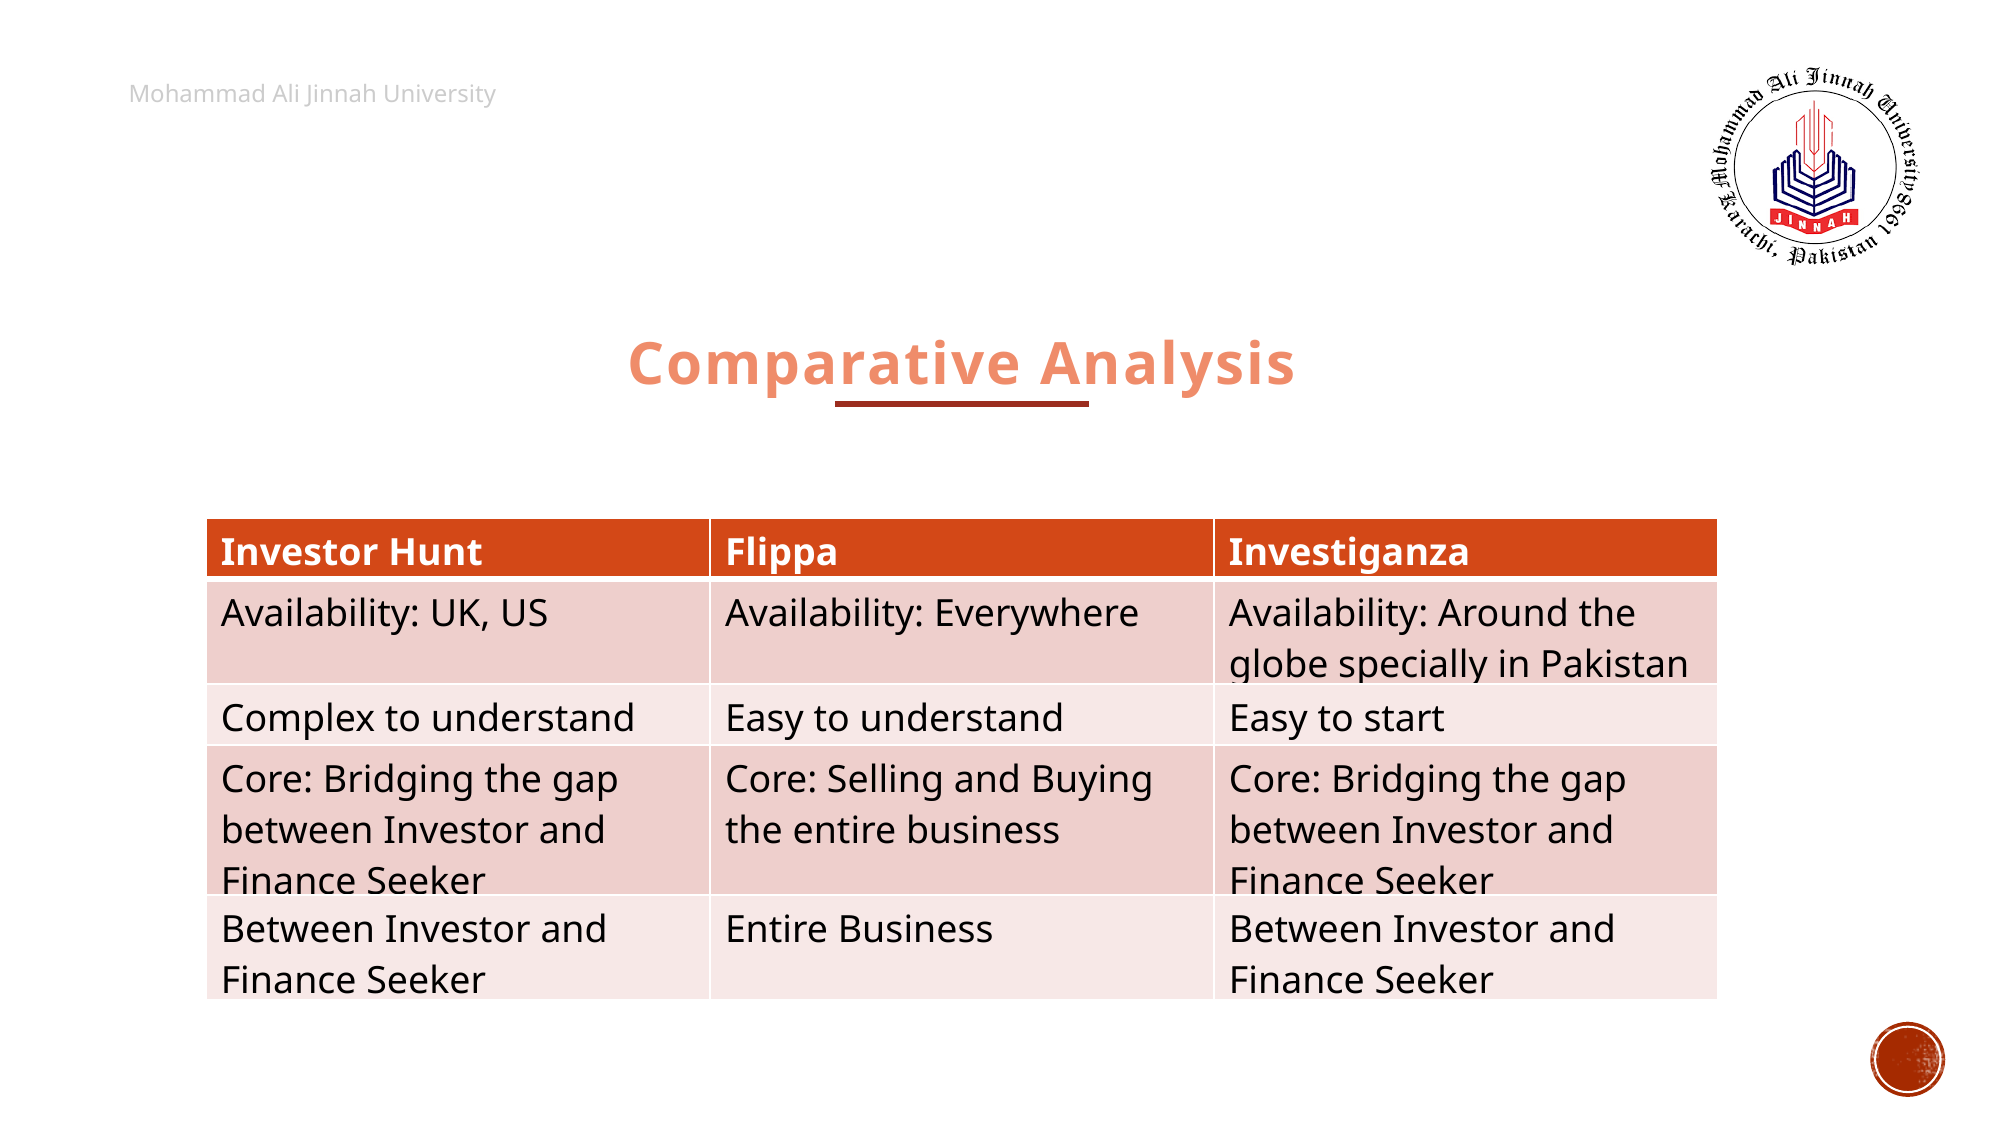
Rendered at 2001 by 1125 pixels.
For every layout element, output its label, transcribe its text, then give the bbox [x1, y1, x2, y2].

table_cell Complex to understand [207, 685, 709, 744]
picture [1700, 58, 1928, 269]
table_header Investor Hunt [207, 519, 709, 576]
table_cell Between Investor and Finance Seeker [207, 896, 709, 999]
table_header Investiganza [1215, 519, 1717, 576]
table_cell Entire Business [711, 896, 1213, 999]
text_box Mohammad Ali Jinnah University [113, 70, 512, 115]
table_cell Easy to start [1215, 685, 1717, 744]
table_cell Easy to understand [711, 685, 1213, 744]
table_cell Availability: UK, US [207, 582, 709, 683]
table_cell Core: Bridging the gap between Investor and Finance Seeker [207, 746, 709, 894]
table_header Flippa [711, 519, 1213, 576]
table_cell Core: Selling and Buying the entire business [711, 746, 1213, 894]
table_cell Core: Bridging the gap between Investor and Finance Seeker [1215, 746, 1717, 894]
text_box Comparative Analysis [612, 315, 1311, 404]
table_cell Availability: Everywhere [711, 582, 1213, 683]
table_cell Availability: Around the globe specially in Pakistan [1215, 582, 1717, 683]
table_cell Between Investor and Finance Seeker [1215, 896, 1717, 999]
